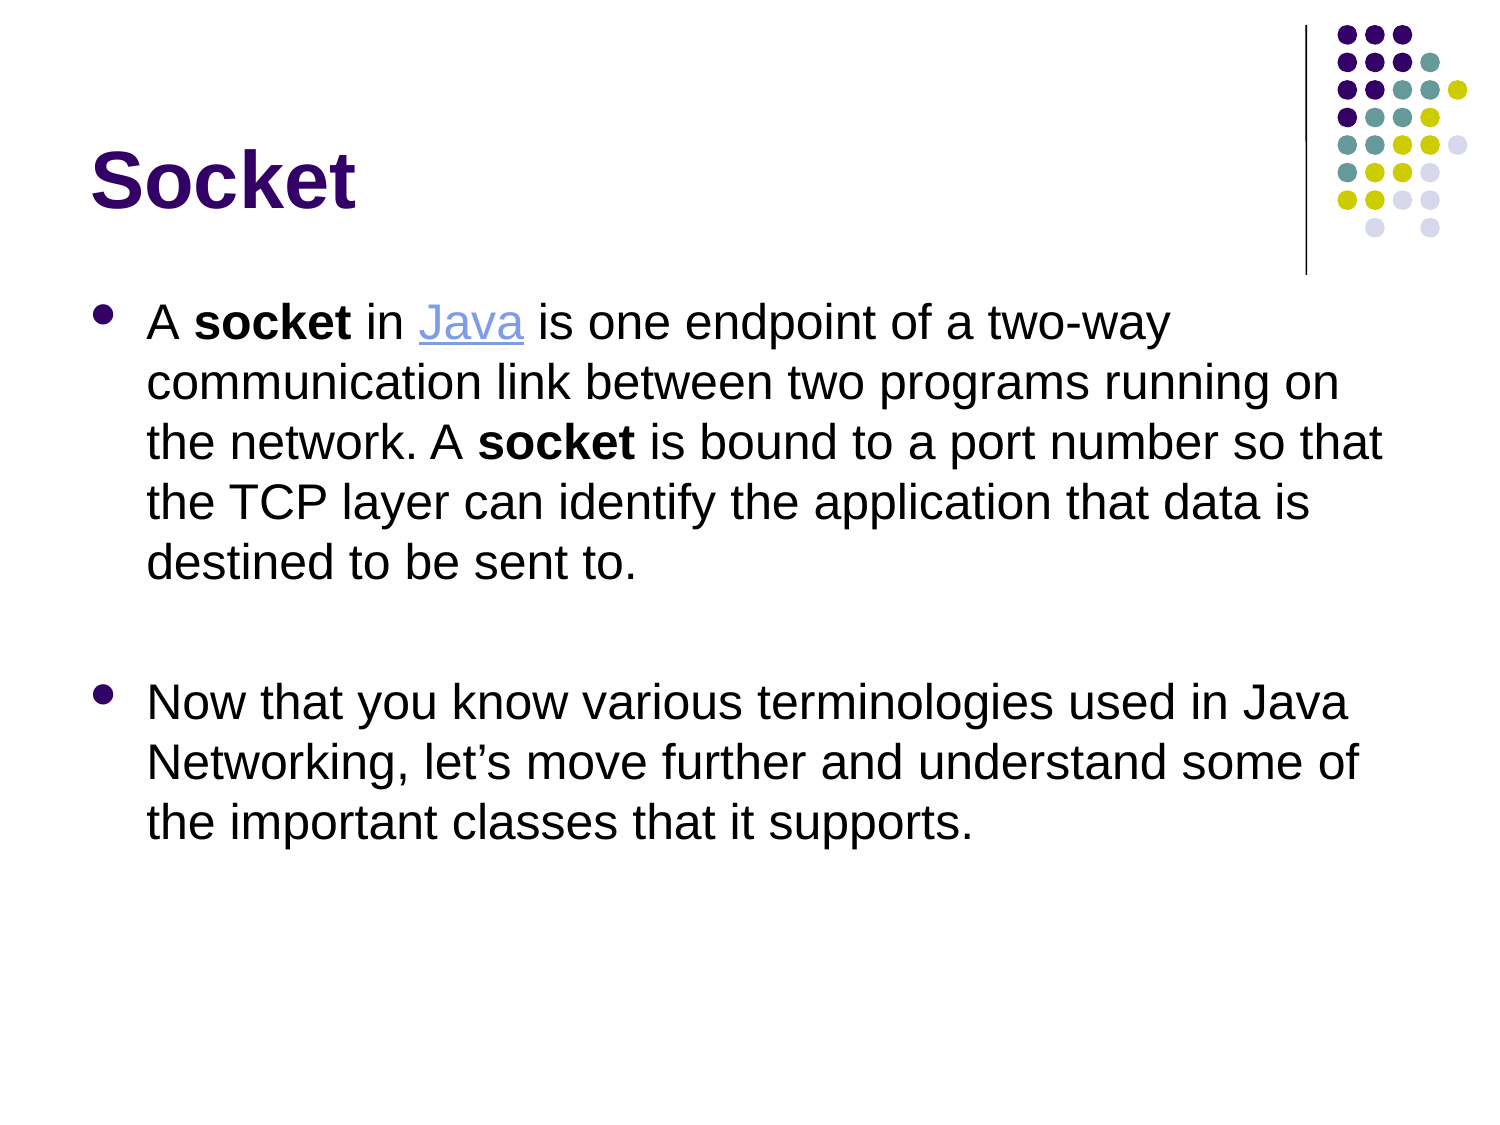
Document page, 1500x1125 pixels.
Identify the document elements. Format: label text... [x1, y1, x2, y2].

title Socket [75, 20, 1313, 233]
list A socket in Java is one endpoint of a two-way communication link between two programs running on the network. A socket is bound to a port number so that the TCP layer can identify the application that data is destined to be sent to. Now that you know various terminologies used in Java Networking, let’s move further and understand some of the important classes that it supports. [75, 282, 1425, 1006]
